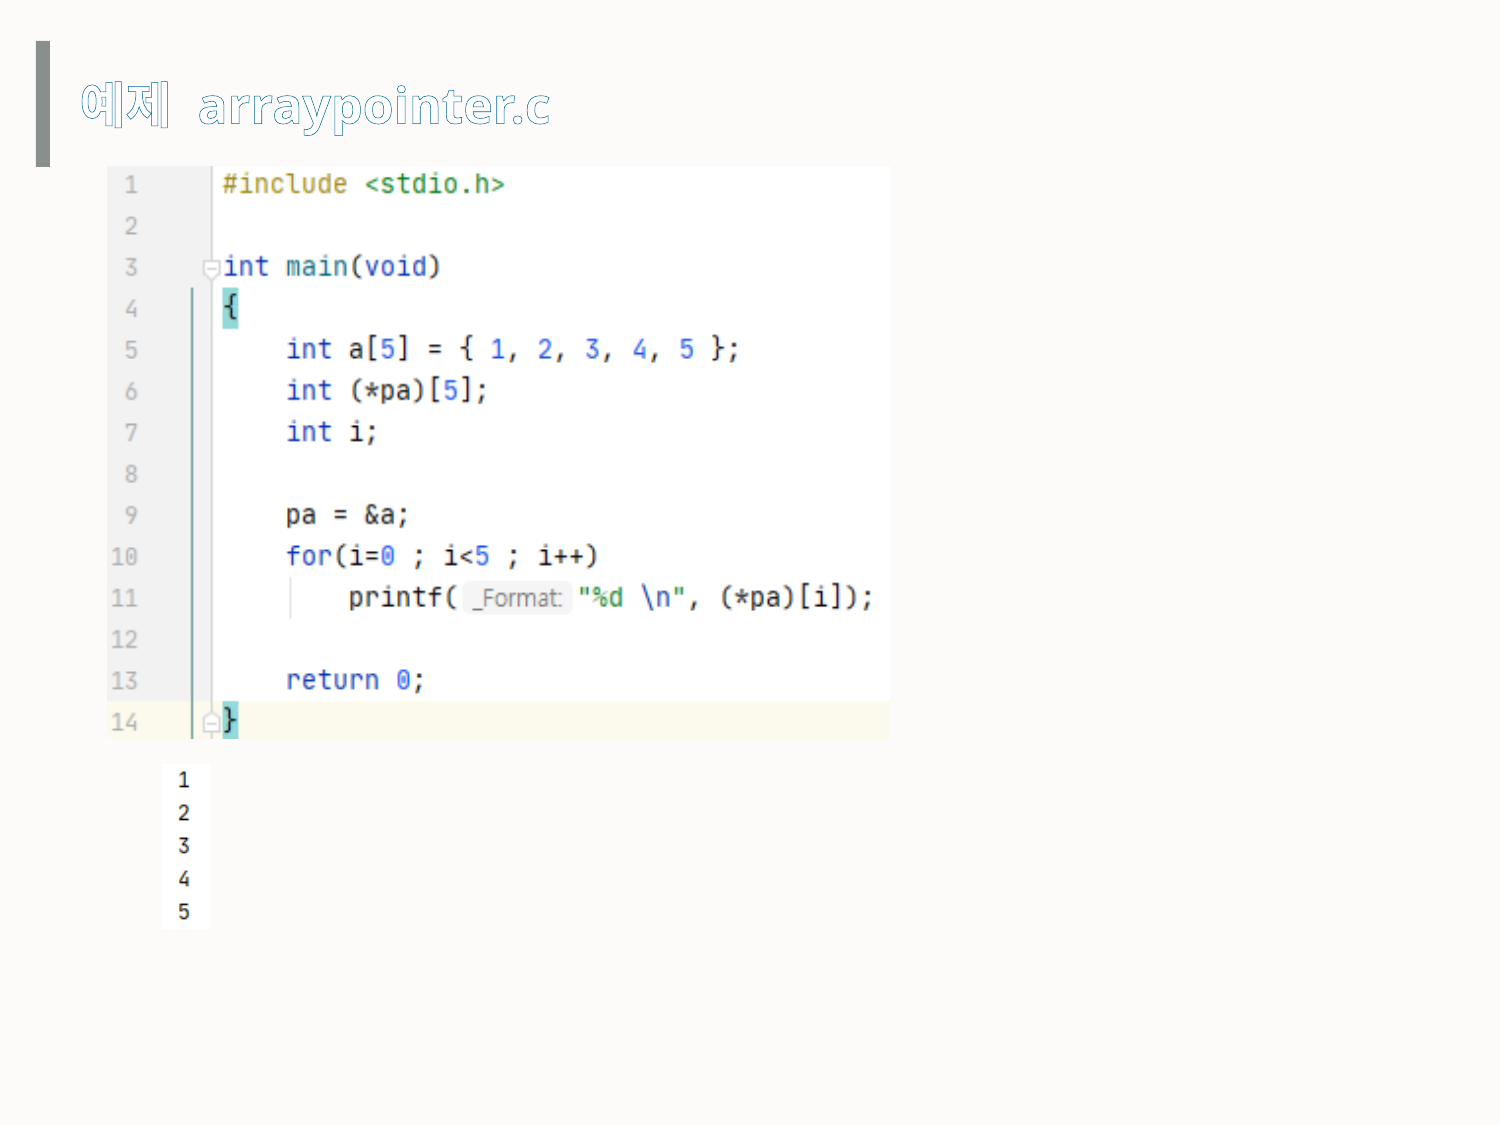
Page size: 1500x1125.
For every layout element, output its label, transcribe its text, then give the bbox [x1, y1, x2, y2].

picture [162, 764, 210, 929]
text_box [35, 40, 51, 168]
picture [107, 166, 890, 739]
text_box 예제 arraypointer.c [64, 65, 566, 141]
